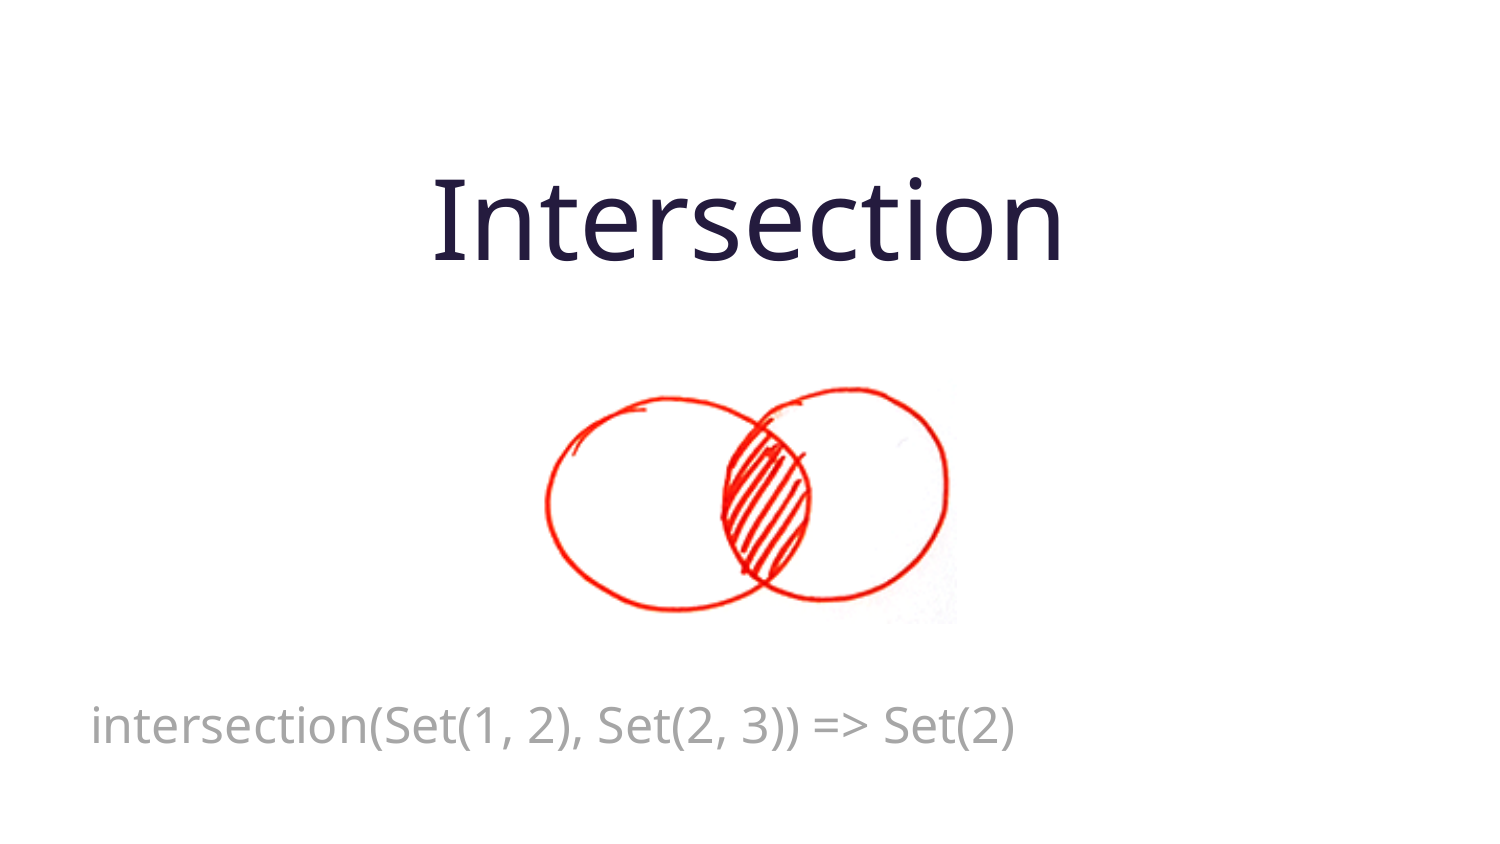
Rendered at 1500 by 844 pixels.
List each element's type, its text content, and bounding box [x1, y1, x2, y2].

title Intersection [75, 22, 1425, 409]
list intersection(Set(1, 2), Set(2, 3)) => Set(2) [75, 674, 1425, 844]
picture [541, 377, 957, 624]
